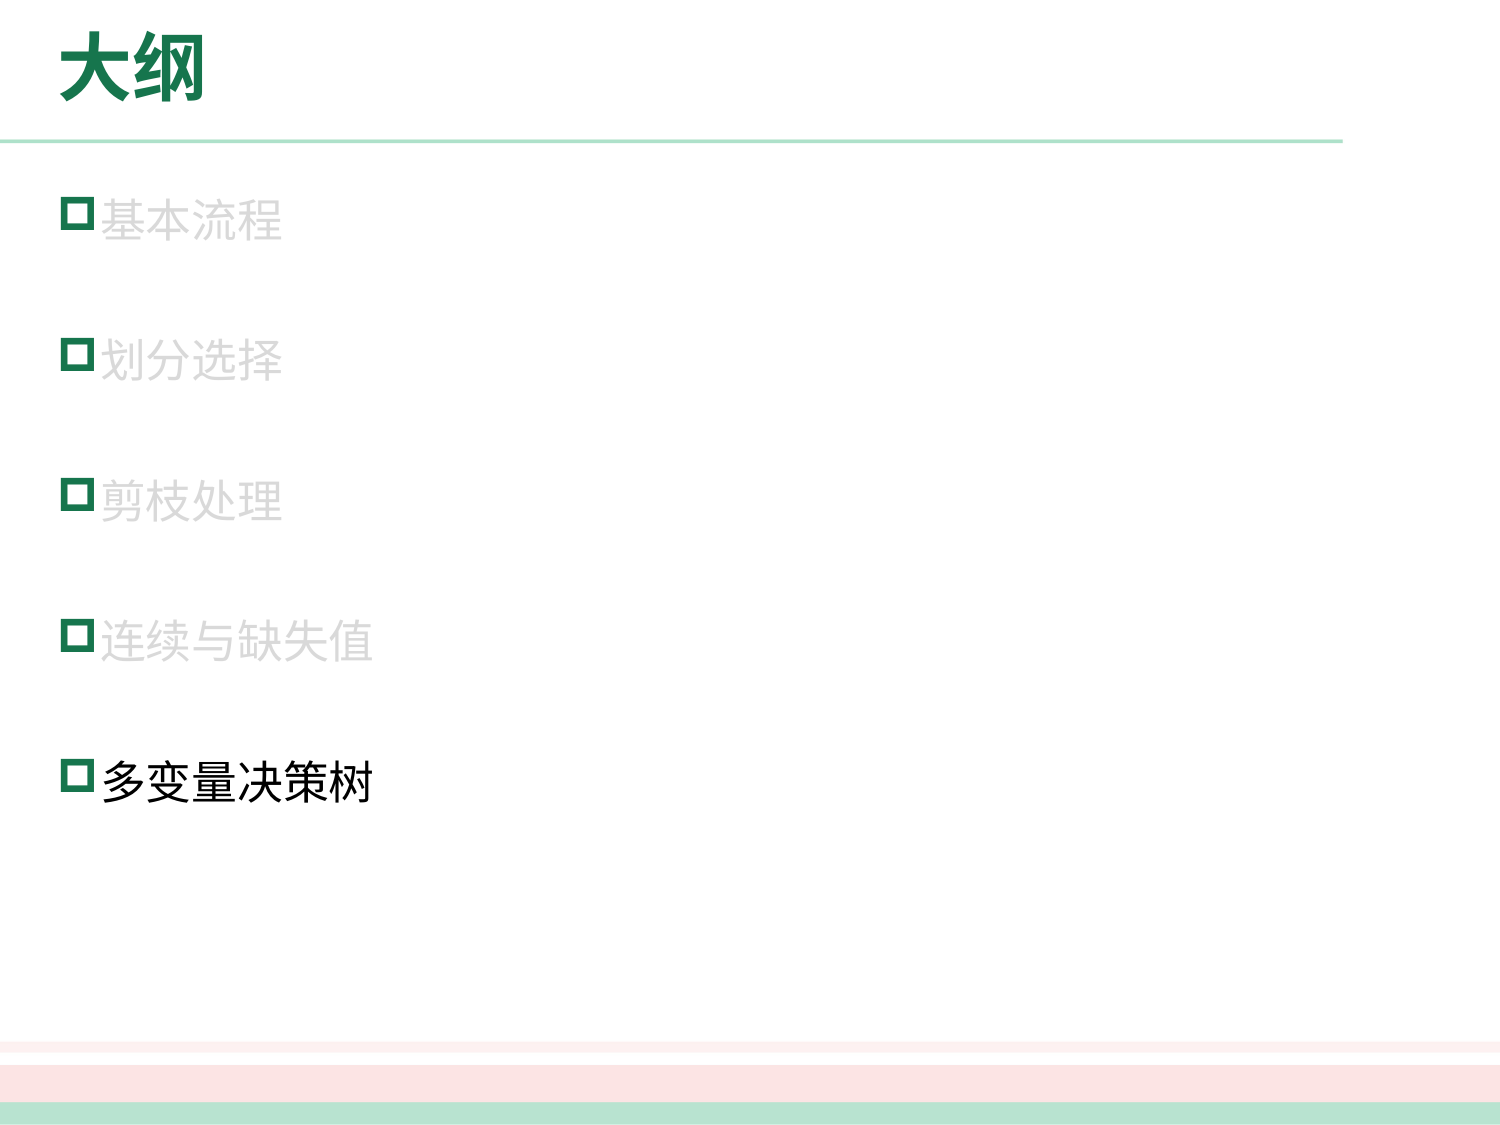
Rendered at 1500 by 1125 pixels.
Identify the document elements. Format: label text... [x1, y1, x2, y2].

title 大纲 [42, 7, 1337, 135]
picture [0, 0, 1500, 1125]
list 基本流程 划分选择 剪枝处理 连续与缺失值 多变量决策树 [42, 190, 1457, 999]
